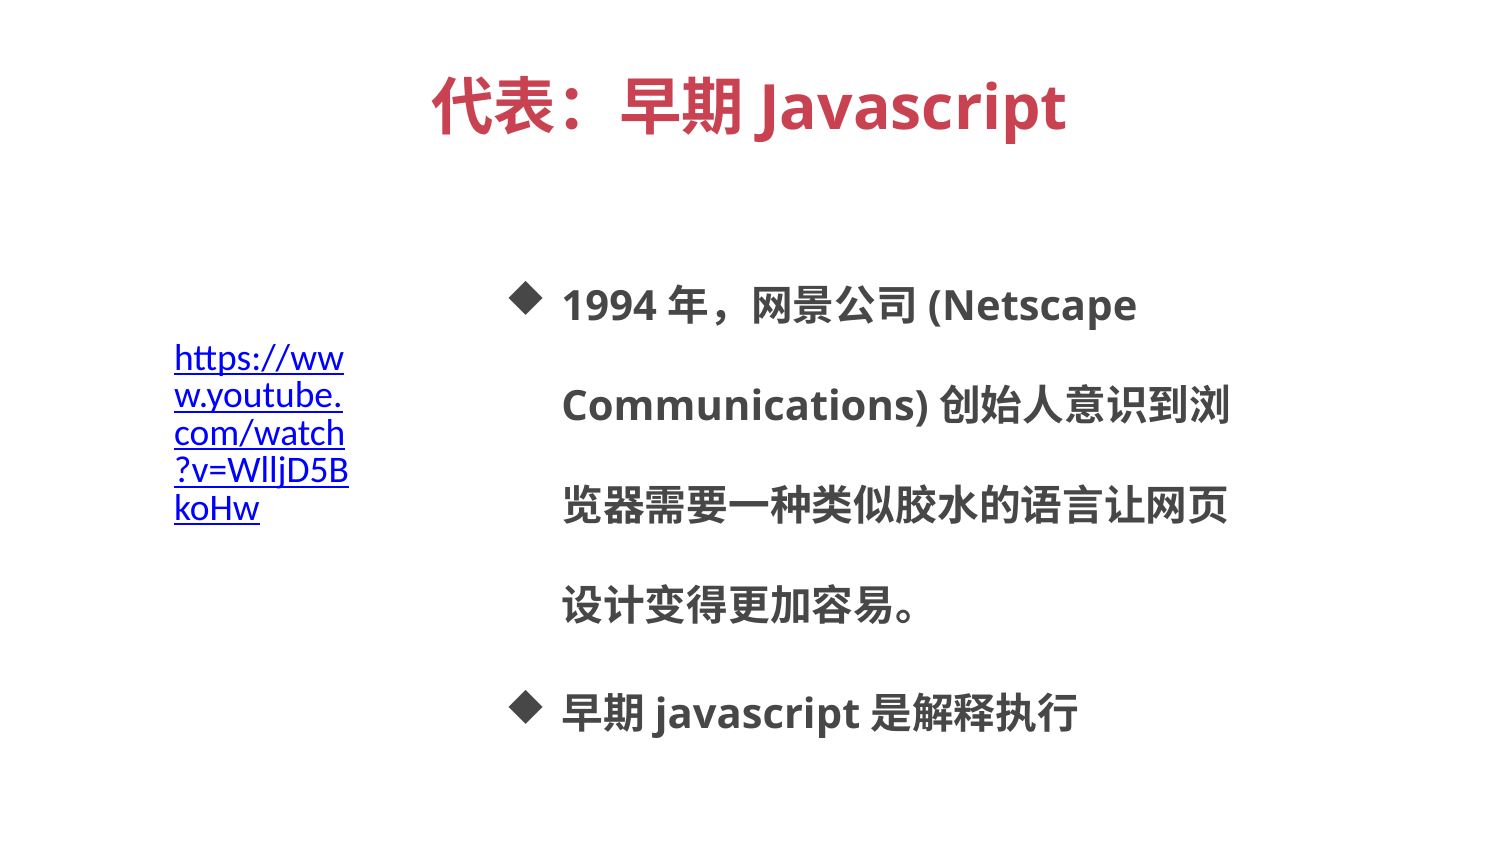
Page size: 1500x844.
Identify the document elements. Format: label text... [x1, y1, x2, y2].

title 代表：早期Javascript [74, 33, 1426, 175]
text_box https://www.youtube.com/watch?v=WlljD5BkoHw [159, 325, 372, 386]
list 1994年，网景公司(Netscape Communications)创始人意识到浏览器需要一种类似胶水的语言让网页设计变得更加容易。 早期javascript是解释执行 [489, 220, 1272, 779]
text_box [725, 396, 775, 447]
